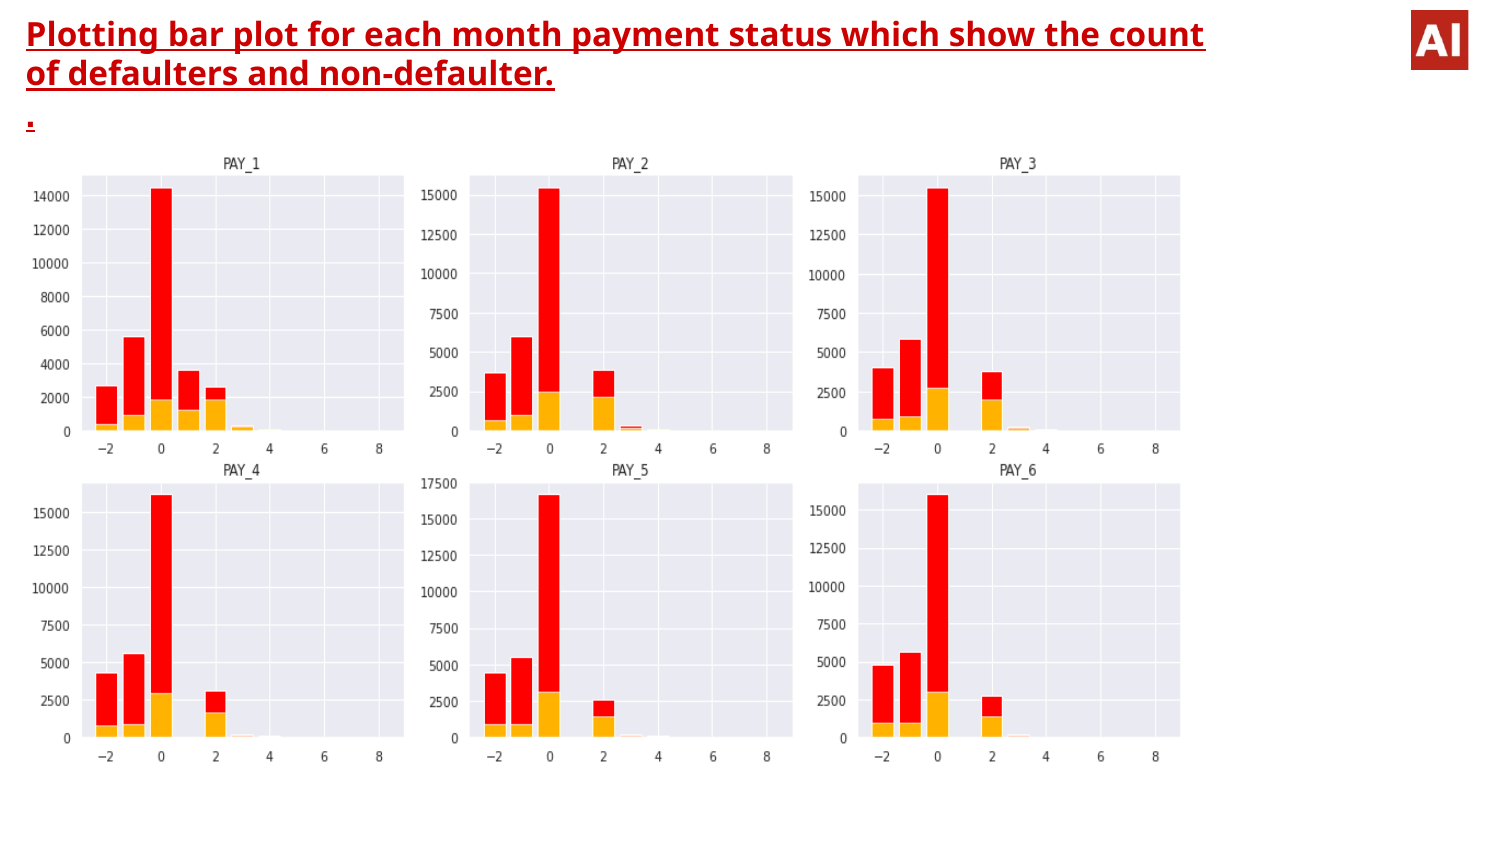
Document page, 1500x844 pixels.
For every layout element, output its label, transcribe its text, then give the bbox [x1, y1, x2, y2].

picture [24, 146, 1188, 773]
title Plotting bar plot for each month payment status which show the count of defaulters and non-defaulter. . [23, 10, 1375, 154]
picture [1411, 10, 1469, 70]
